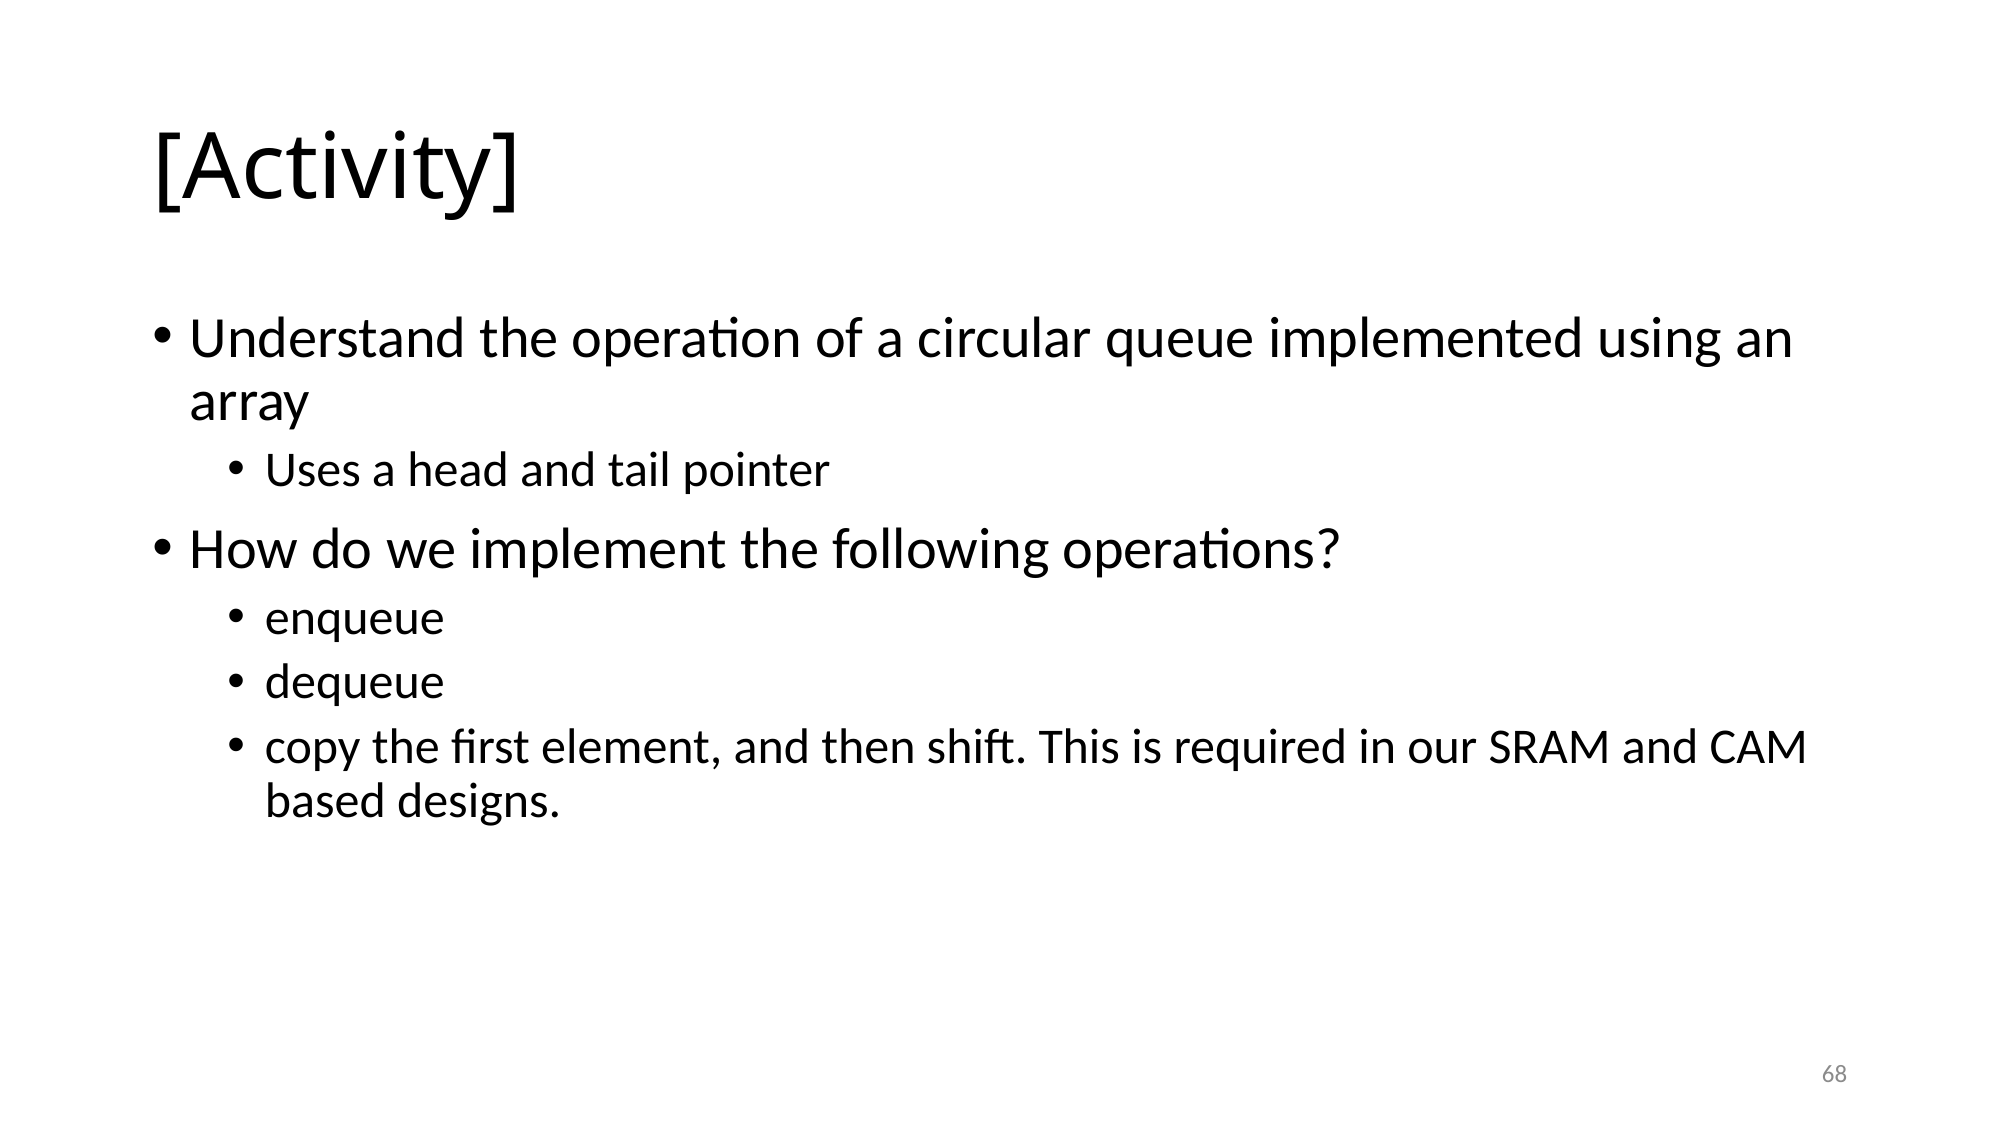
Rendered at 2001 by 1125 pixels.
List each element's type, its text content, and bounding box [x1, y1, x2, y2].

slide_number 68 [1412, 1042, 1863, 1103]
list Understand the operation of a circular queue implemented using an array Uses a head and tail pointer How do we implement the following operations? enqueue dequeue copy the first element, and then shift. This is required in our SRAM and CAM based designs. [137, 299, 1863, 1014]
title [Activity] [137, 59, 1863, 278]
